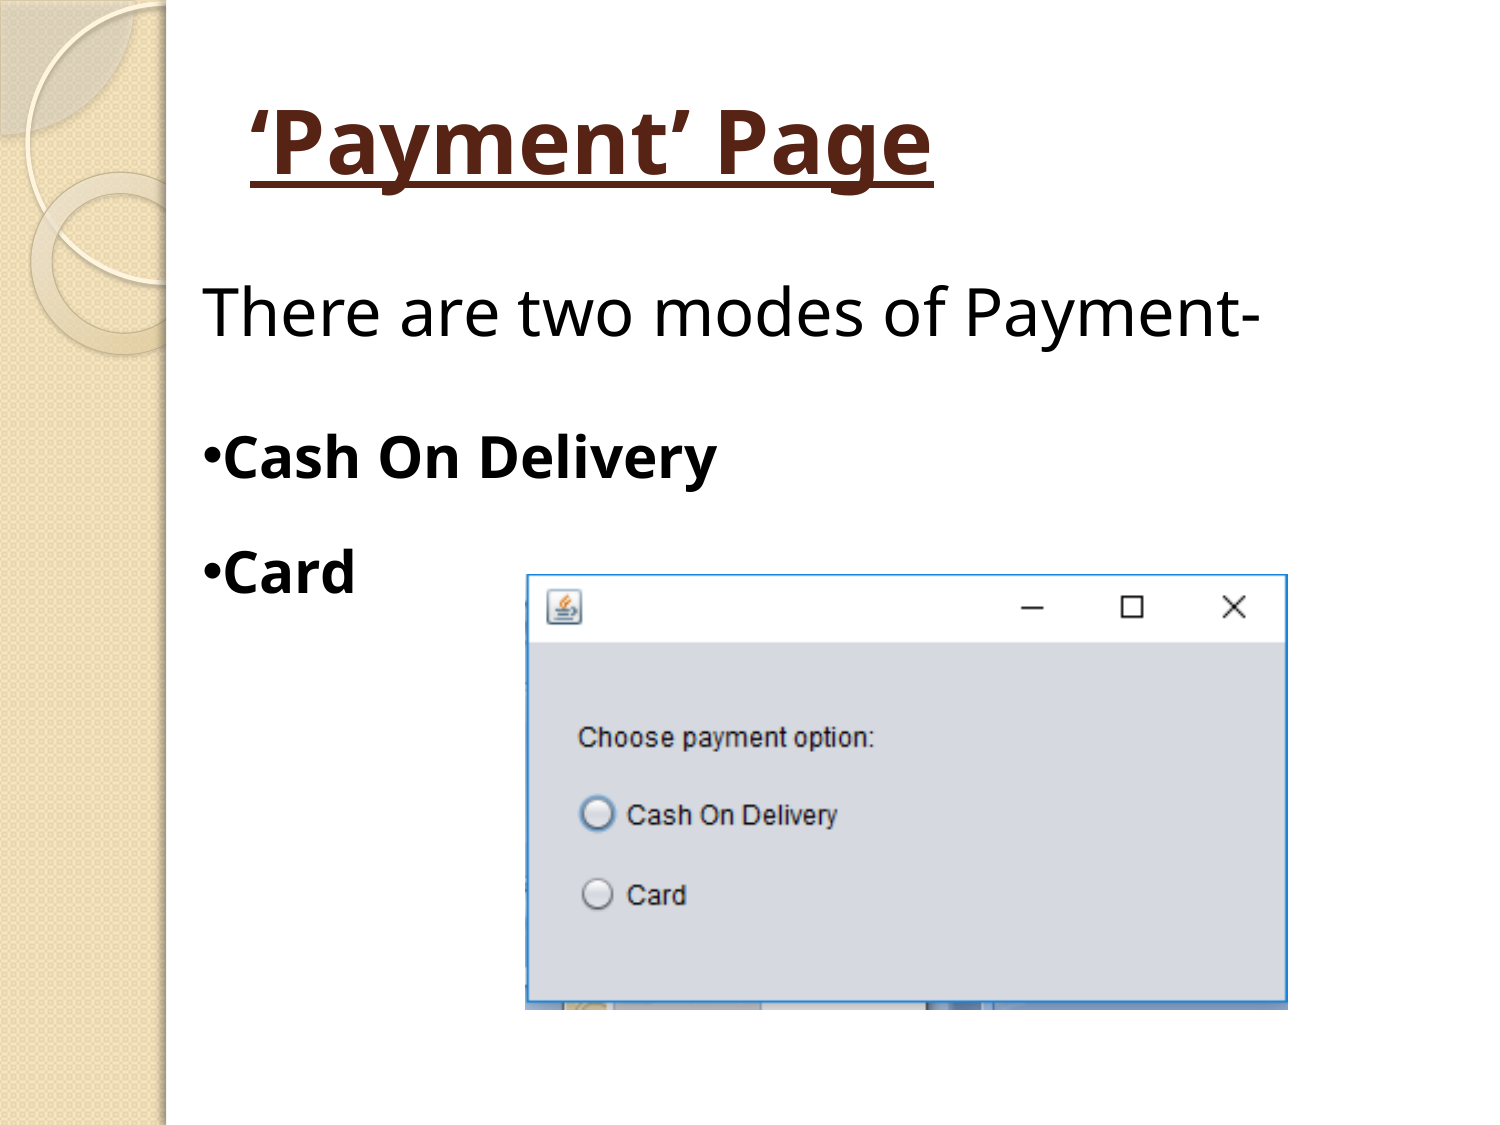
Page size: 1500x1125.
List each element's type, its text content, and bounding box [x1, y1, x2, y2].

title ‘Payment’ Page [235, 45, 1466, 233]
picture [524, 574, 1288, 1010]
text_box There are two modes of Payment- Cash On Delivery Card [187, 262, 1500, 748]
